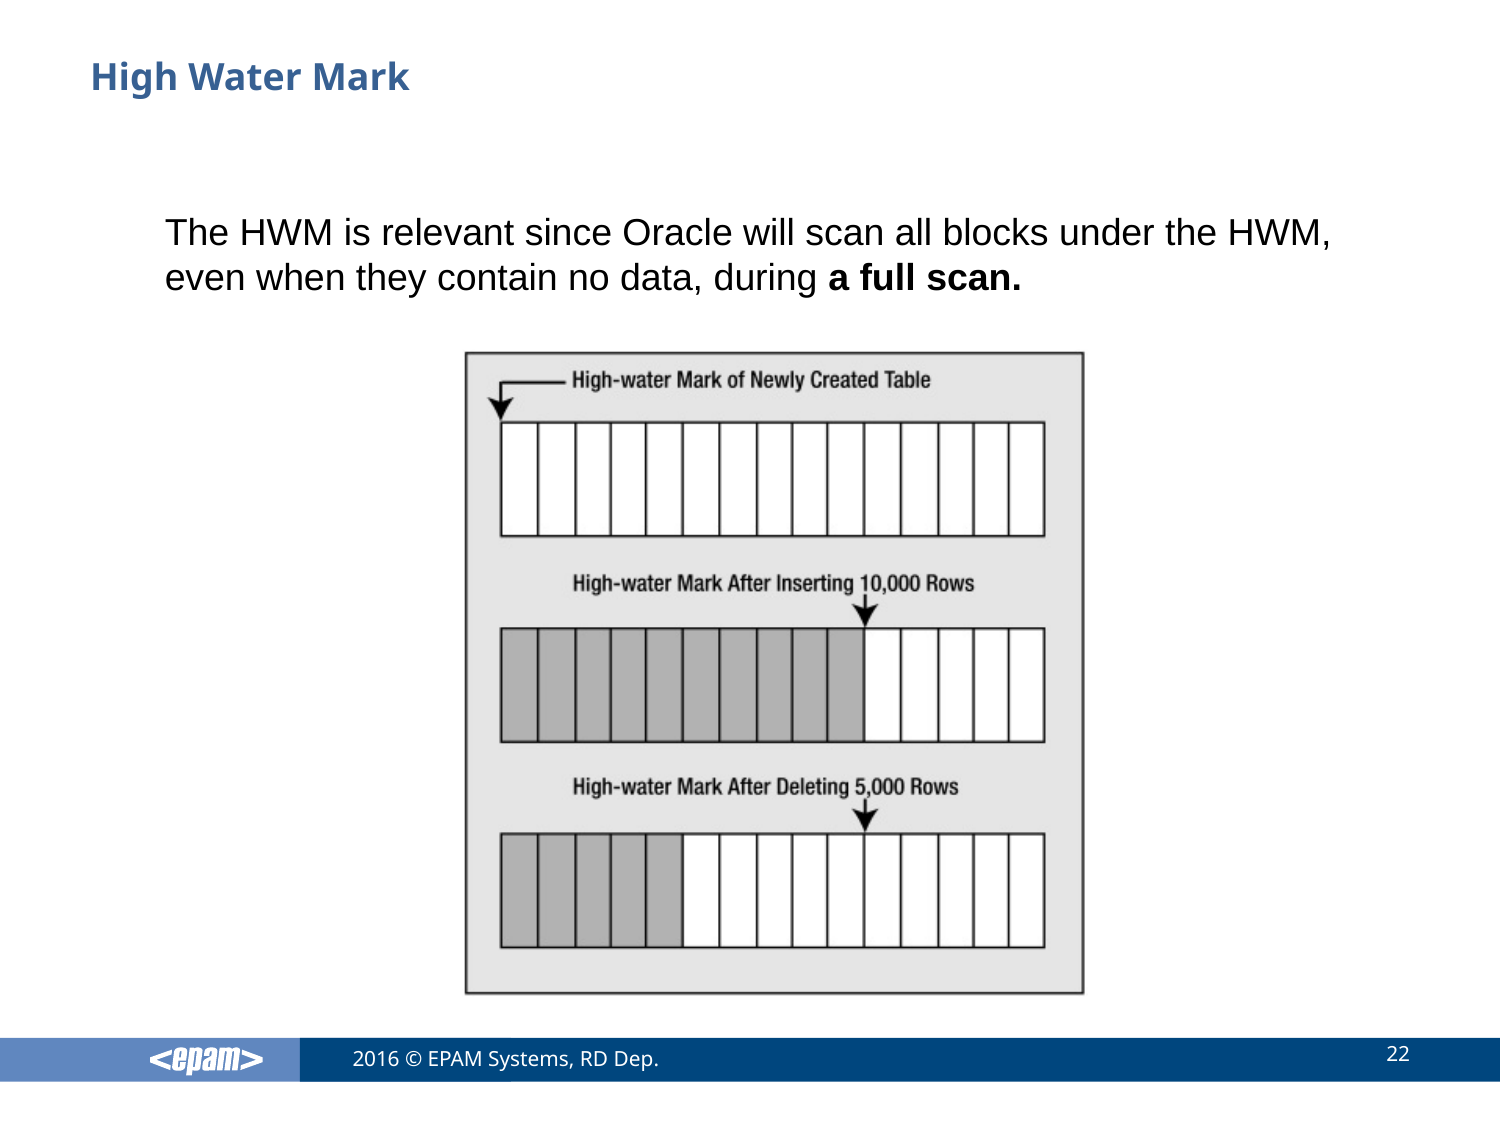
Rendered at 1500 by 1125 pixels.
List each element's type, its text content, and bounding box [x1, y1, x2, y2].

footer 2016 © EPAM Systems, RD Dep. [337, 1028, 738, 1088]
list The HWM is relevant since Oracle will scan all blocks under the HWM, even when they contain no data, during a full scan. [150, 200, 1350, 988]
slide_number 22 [1262, 1025, 1425, 1085]
picture [462, 349, 1088, 998]
title High Water Mark [75, 45, 1425, 163]
